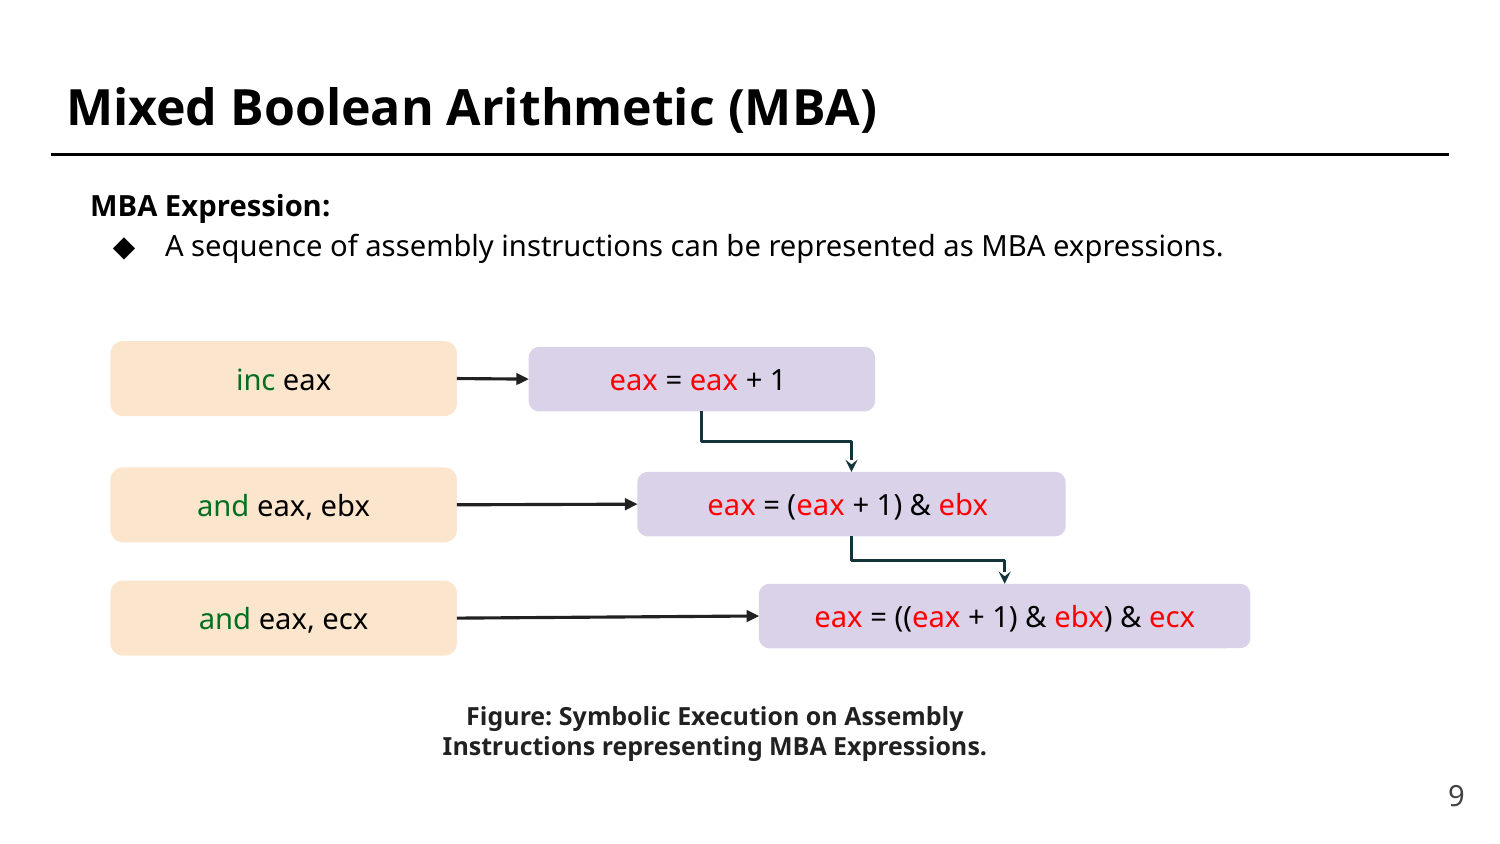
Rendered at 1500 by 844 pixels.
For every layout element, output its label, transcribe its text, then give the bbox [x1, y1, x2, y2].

text_box Figure: Symbolic Execution on Assembly Instructions representing MBA Expressions. [378, 683, 1052, 778]
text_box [456, 536, 1251, 649]
title Mixed Boolean Arithmetic (MBA) [51, 60, 1449, 155]
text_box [456, 411, 1066, 535]
text_box MBA Expression: A sequence of assembly instructions can be represented as MBA expressions. [0, 154, 1390, 303]
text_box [456, 346, 876, 410]
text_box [110, 340, 458, 656]
slide_number ‹#› [1389, 764, 1480, 830]
